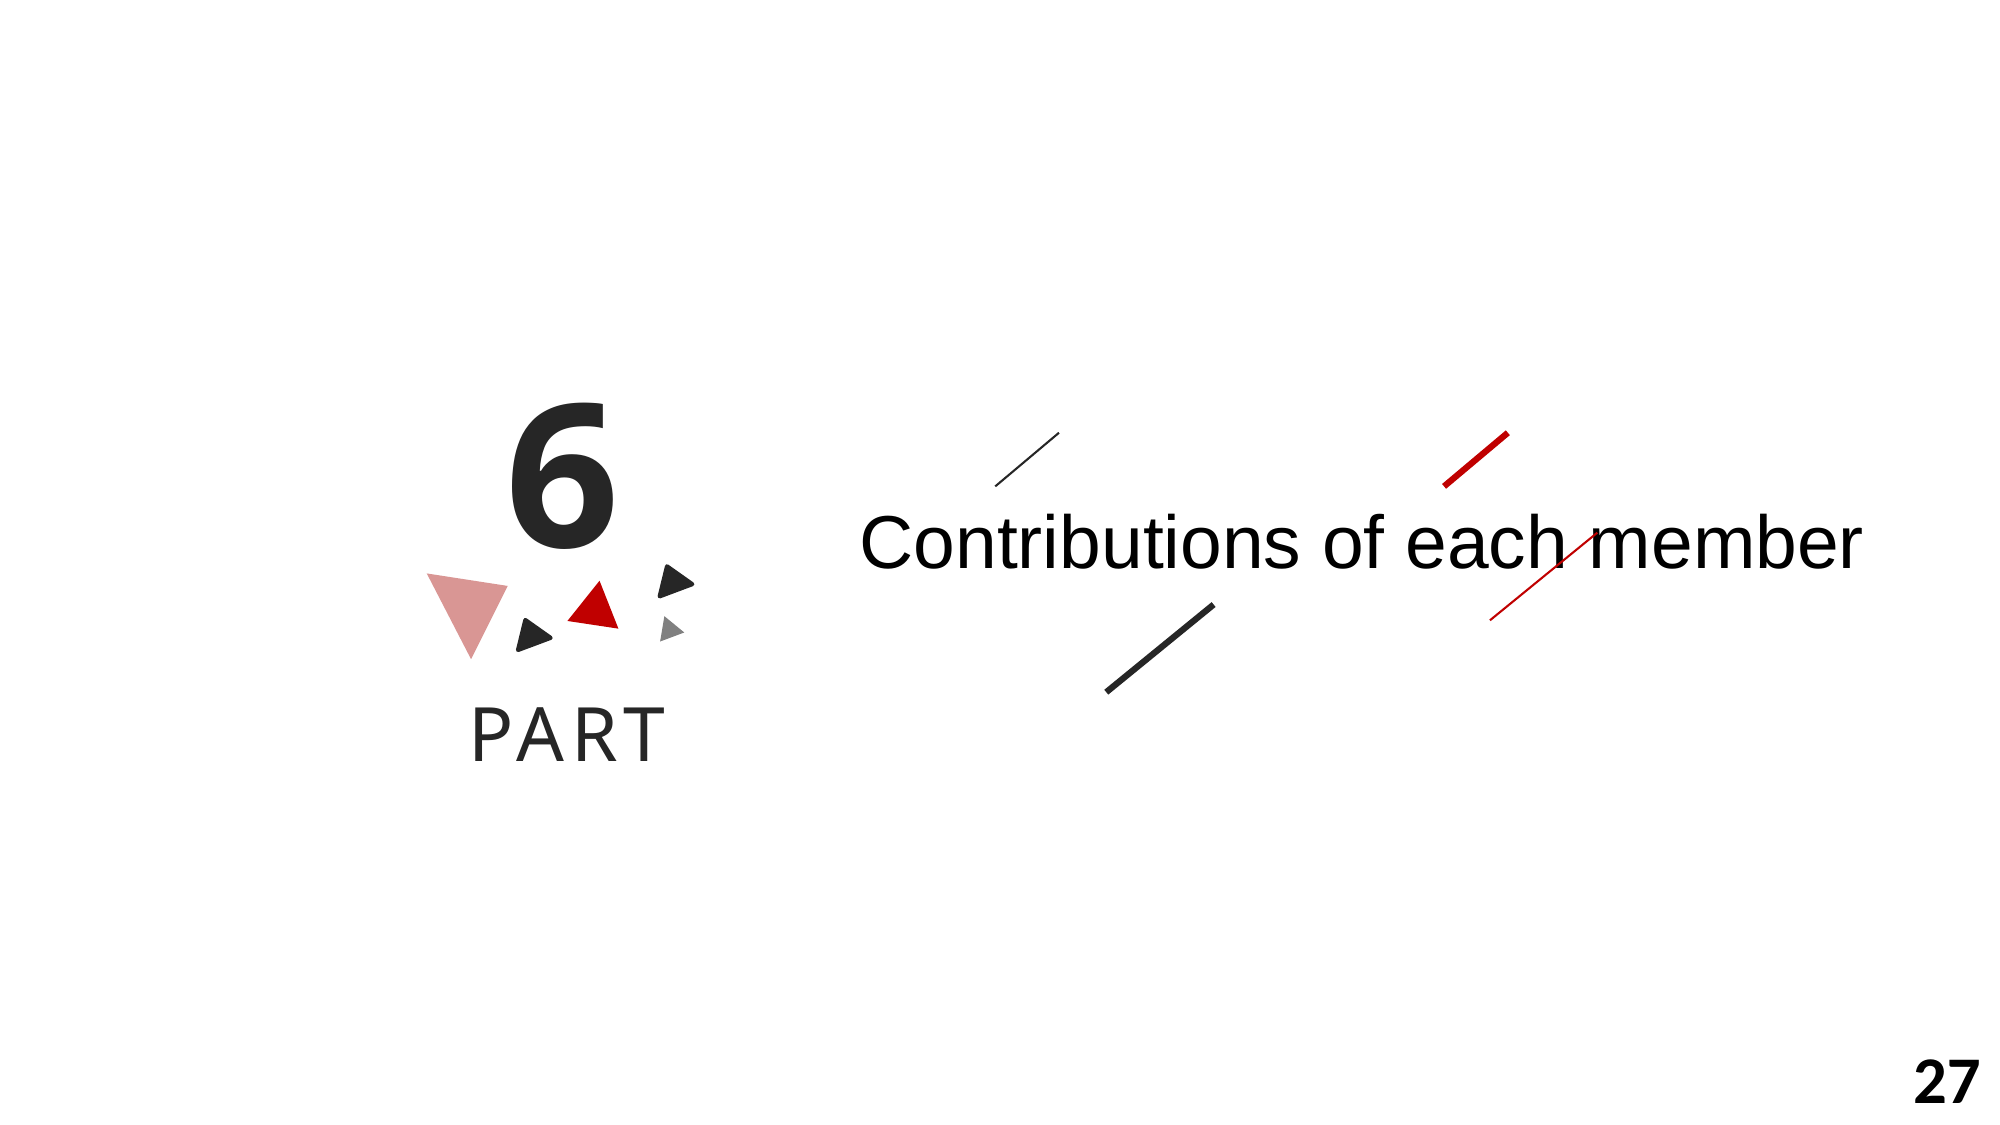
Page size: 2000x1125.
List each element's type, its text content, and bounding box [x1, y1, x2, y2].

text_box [994, 432, 1060, 487]
text_box 6 [490, 340, 635, 595]
text_box [424, 571, 506, 662]
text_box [1489, 532, 1598, 621]
text_box [565, 595, 621, 631]
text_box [1105, 604, 1214, 693]
text_box [658, 614, 687, 644]
text_box 27 [1898, 1029, 2000, 1124]
text_box [515, 618, 553, 652]
text_box [657, 564, 695, 599]
text_box Contributions of each member [844, 486, 1880, 592]
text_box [1443, 432, 1509, 487]
text_box PART [454, 678, 681, 784]
